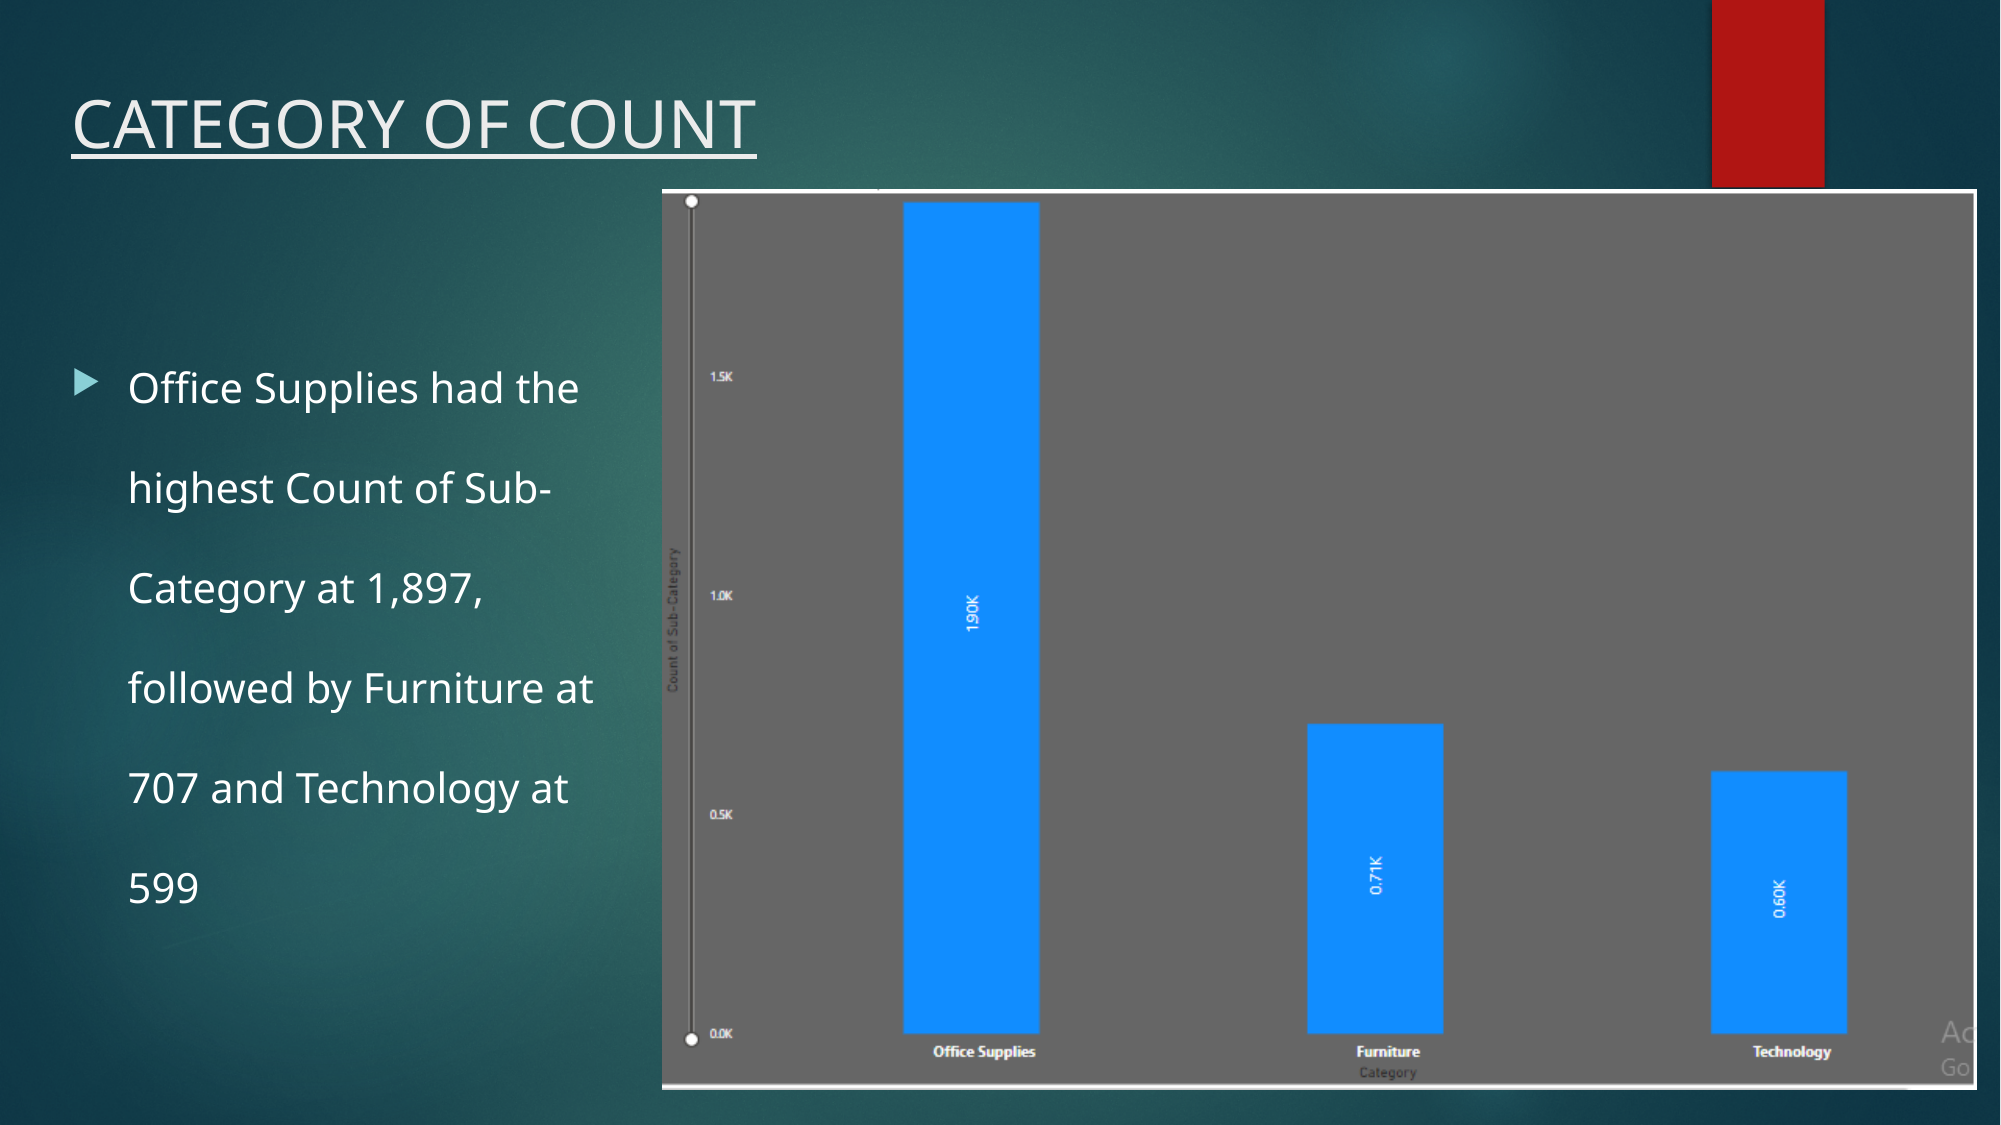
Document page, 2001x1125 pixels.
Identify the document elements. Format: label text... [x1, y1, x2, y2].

title CATEGORY OF COUNT [56, 74, 1506, 190]
list Office Supplies had the highest Count of Sub-Category at 1,897, followed by Furniture at 707 and Technology at 599 [56, 304, 613, 993]
picture [0, 0, 1977, 1125]
